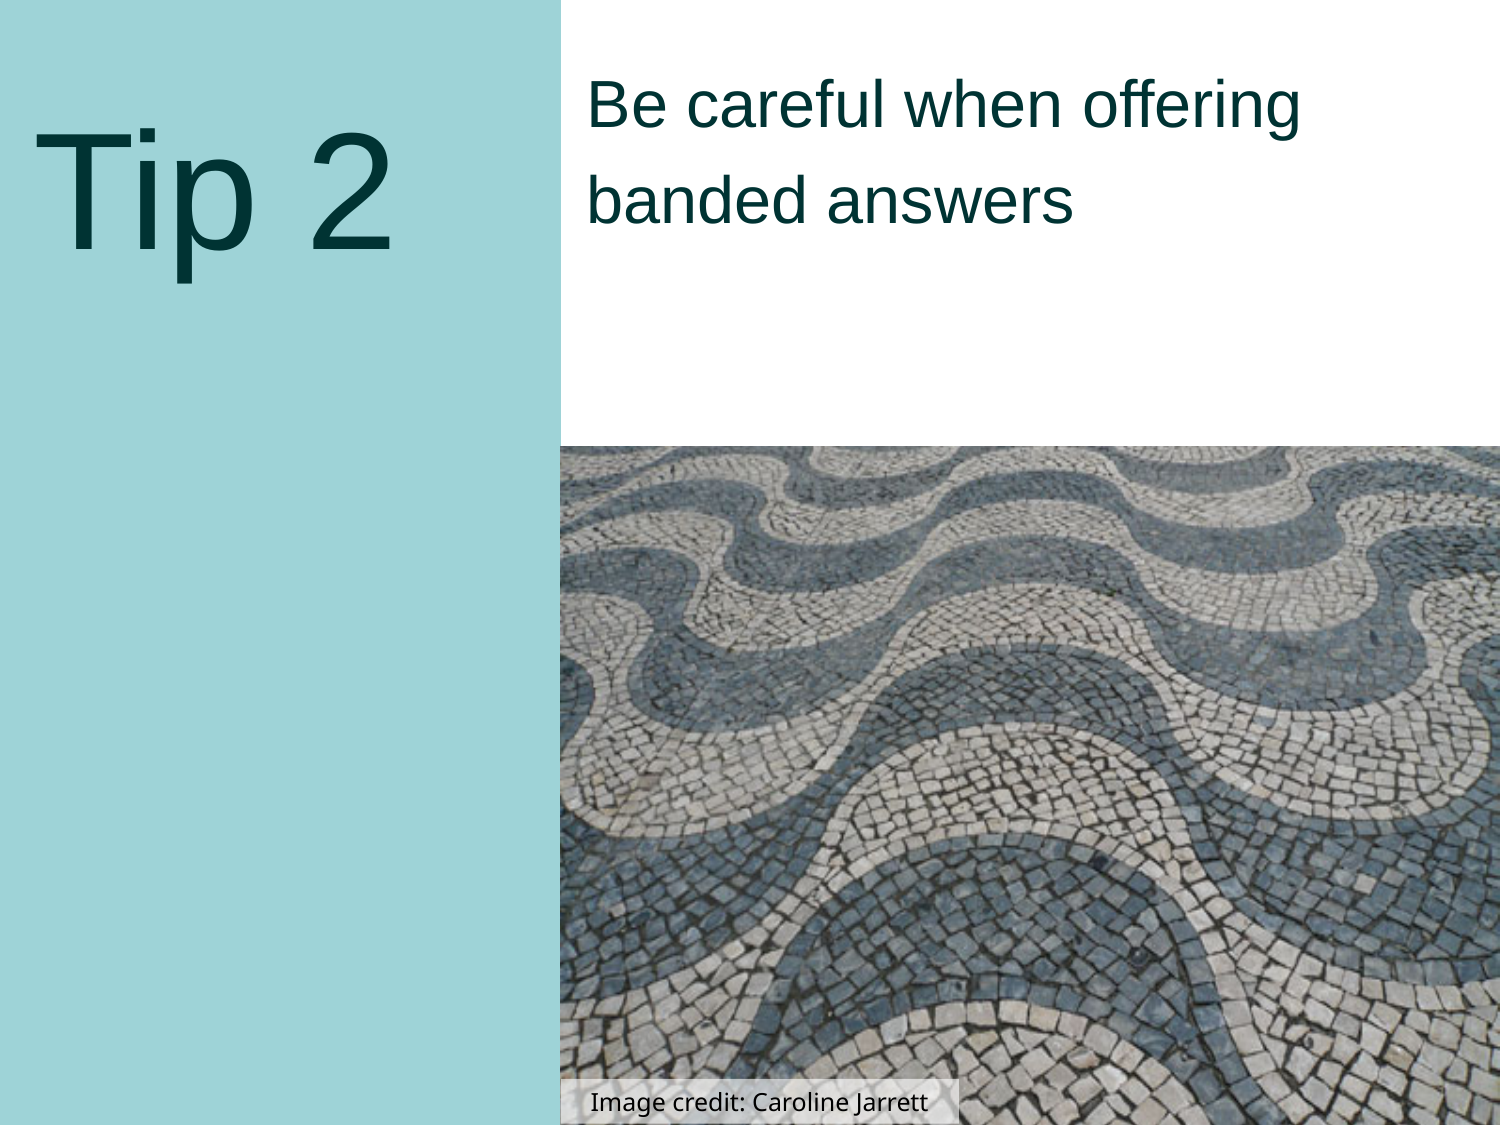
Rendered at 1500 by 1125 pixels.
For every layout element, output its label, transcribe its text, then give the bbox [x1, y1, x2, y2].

title [190, 30, 1500, 219]
picture [559, 446, 1500, 1125]
list Be careful when offering banded answers [586, 219, 1426, 444]
list Tip 2 [33, 42, 528, 813]
